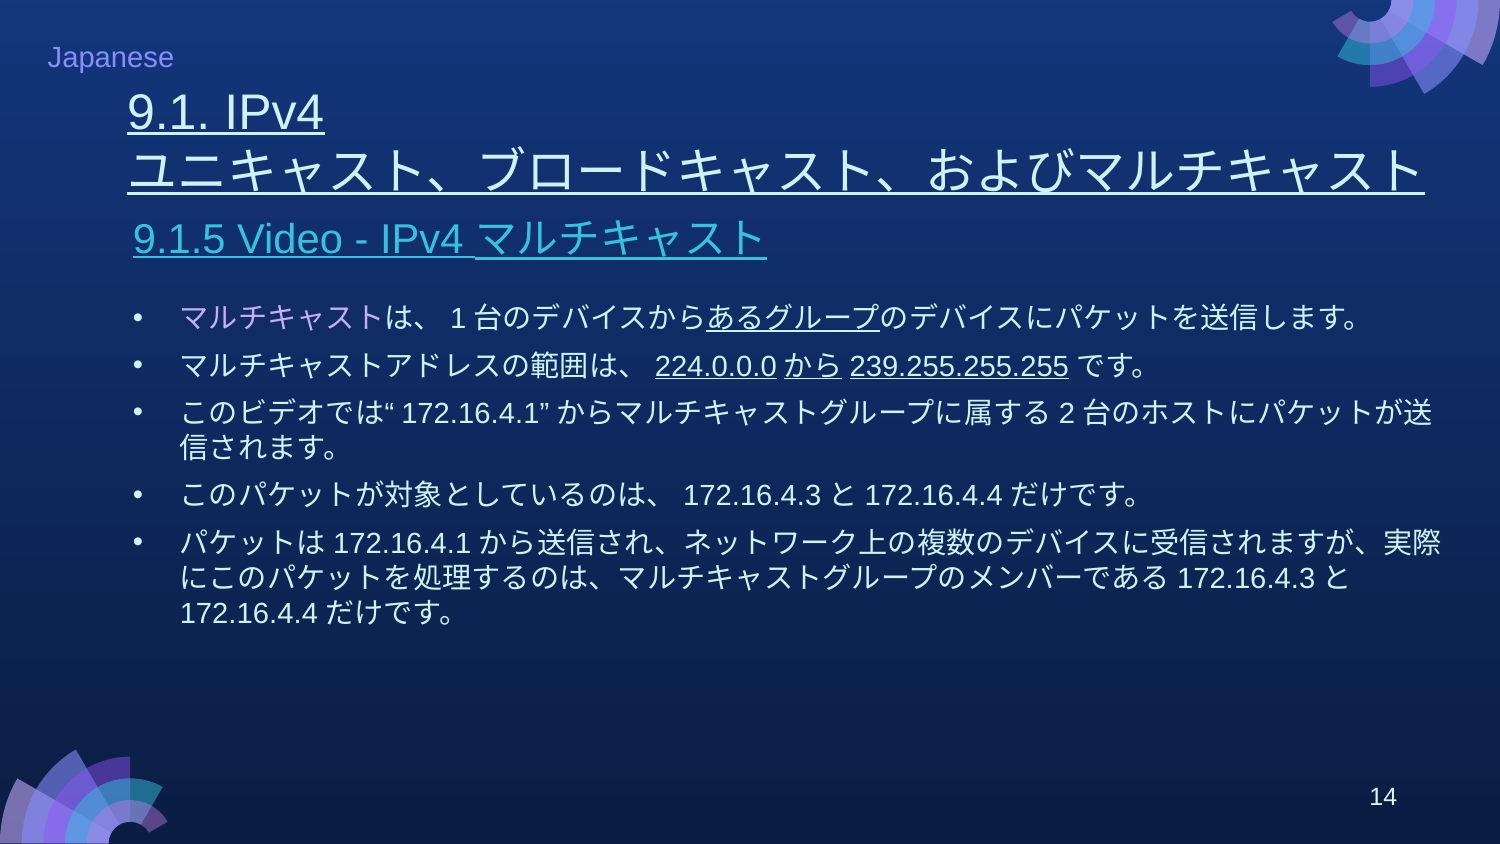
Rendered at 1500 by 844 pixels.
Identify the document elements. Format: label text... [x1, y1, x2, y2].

title 9.1. IPv4ユニキャスト、ブロードキャスト、およびマルチキャスト [112, 64, 1460, 149]
text_box 9.1.5 Video - IPv4 マルチキャスト [118, 204, 1382, 280]
text_box マルチキャストは、1台のデバイスからあるグループのデバイスにパケットを送信します。 マルチキャストアドレスの範囲は、224.0.0.0から239.255.255.255です。 このビデオでは“172.16.4.1”からマルチキャストグループに属する2台のホストにパケットが送信されます。 このパケットが対象としているのは、172.16.4.3と172.16.4.4だけです。 パケットは172.16.4.1から送信され、ネットワーク上の複数のデバイスに受信されますが、実際にこのパケットを処理するのは、マルチキャストグループのメンバーである172.16.4.3と172.16.4.4だけです。 [118, 291, 1471, 637]
